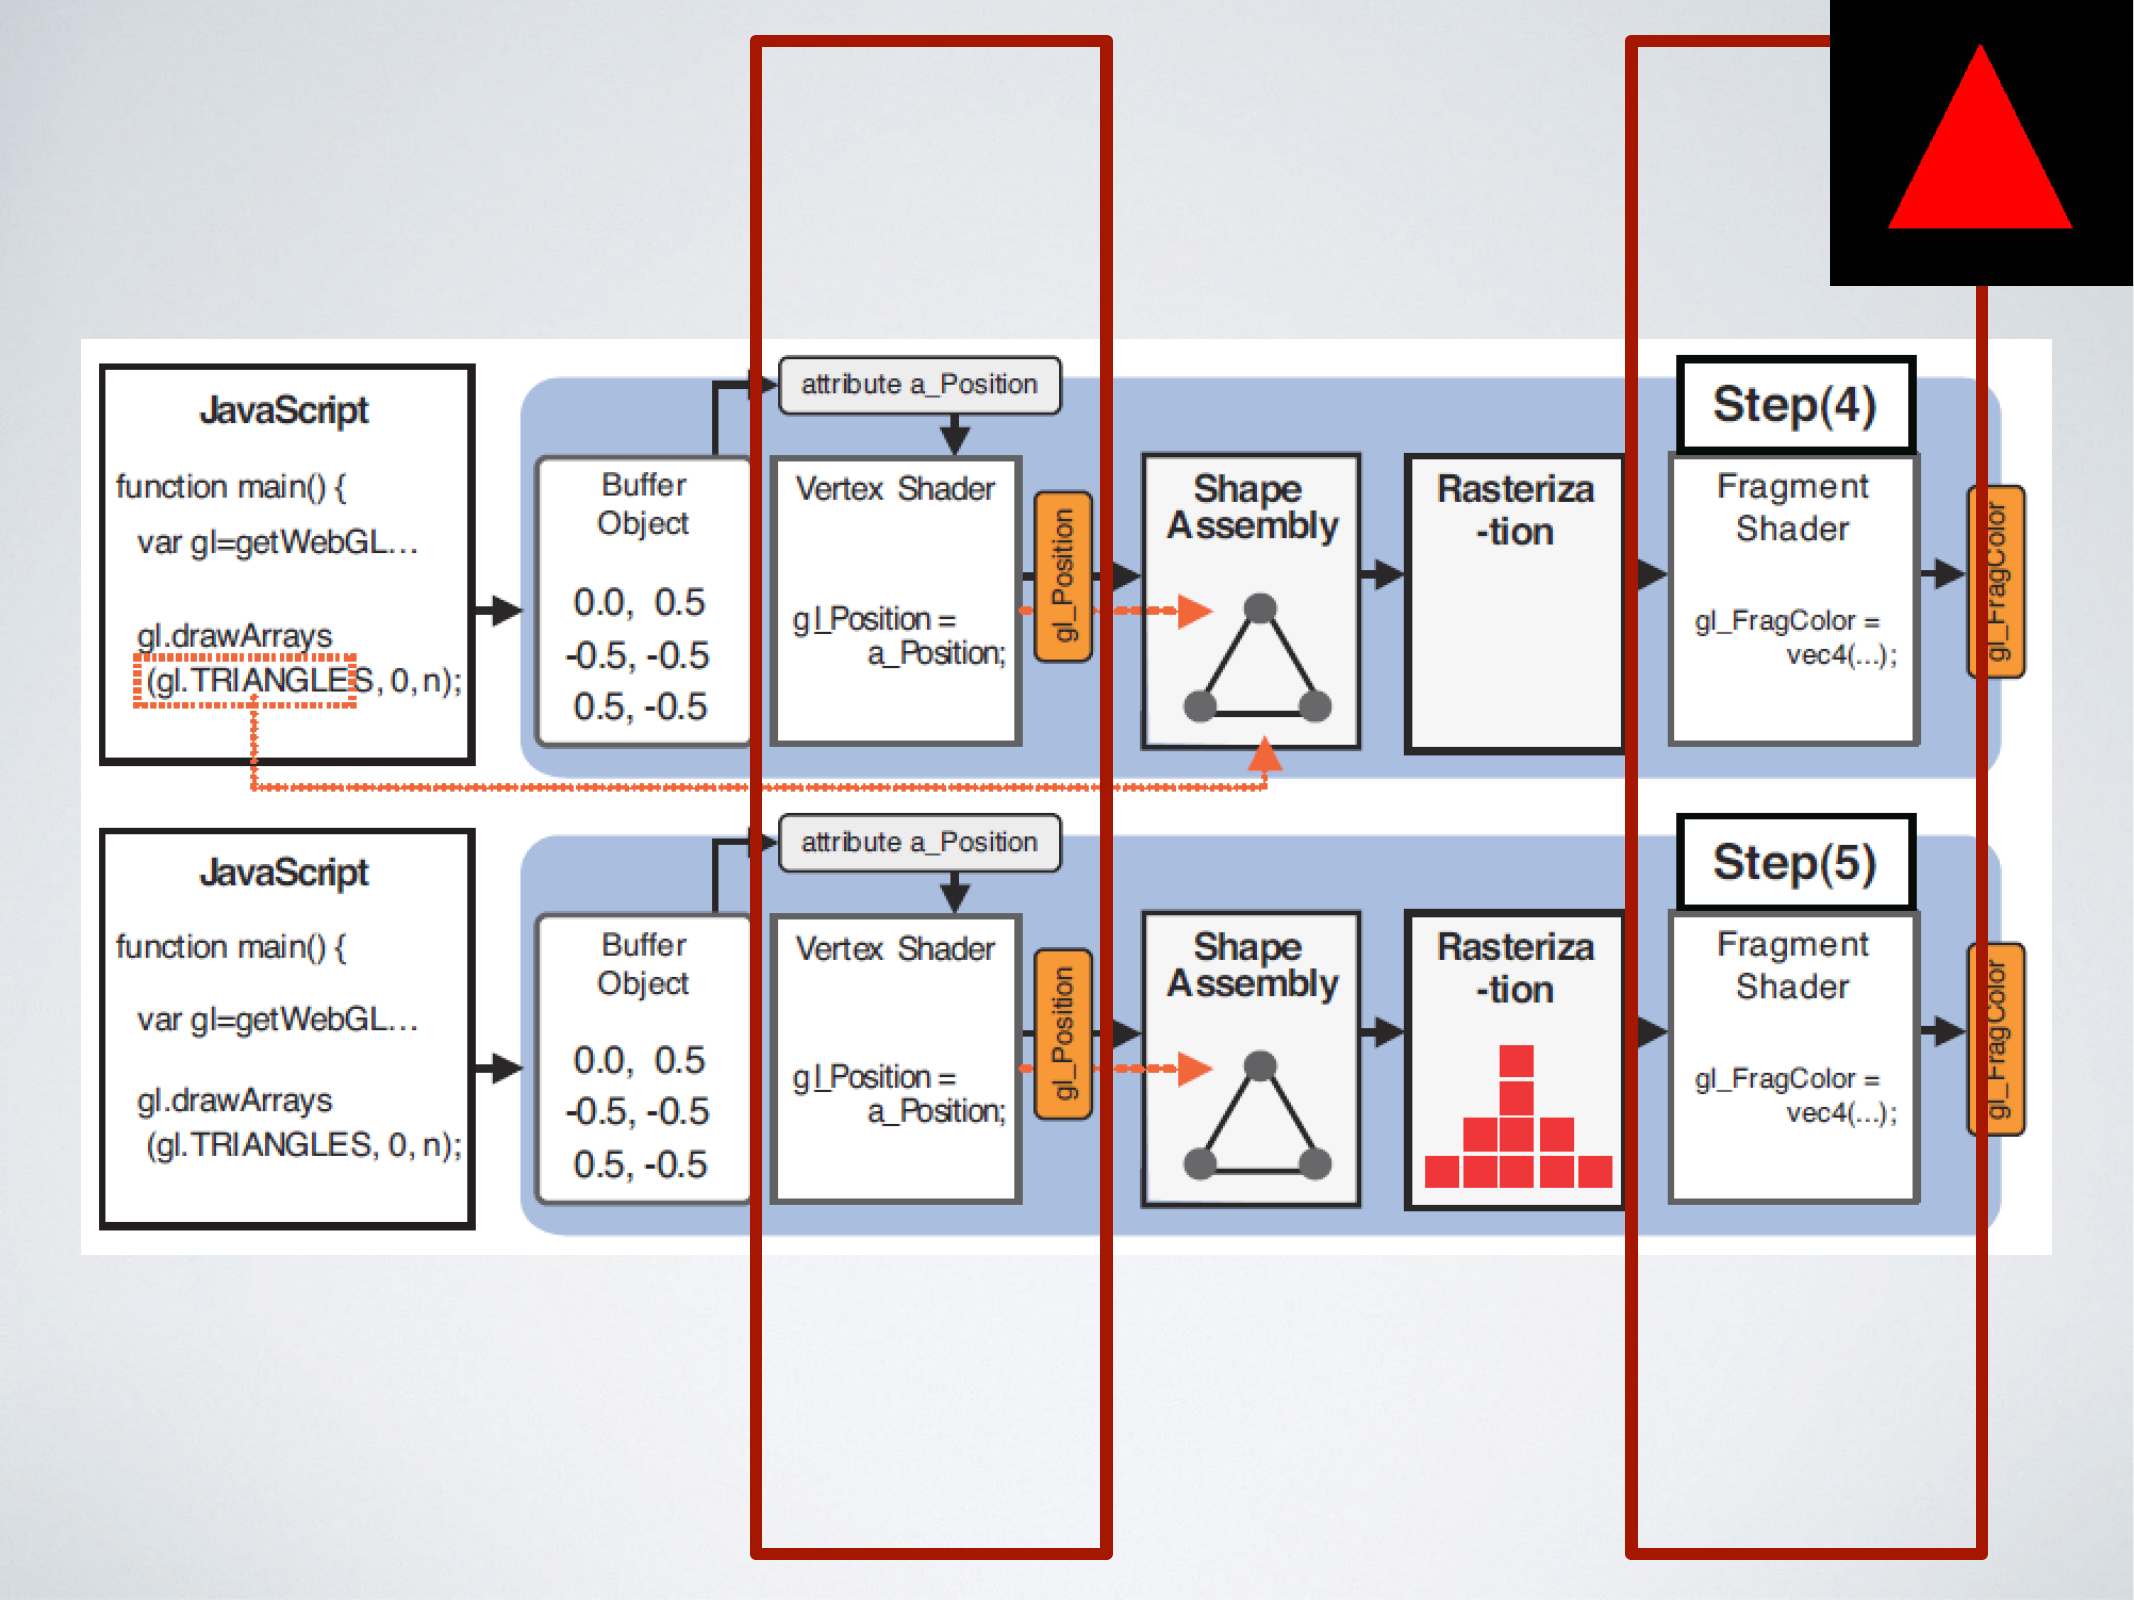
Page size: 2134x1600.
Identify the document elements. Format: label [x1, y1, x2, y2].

text_box [754, 39, 1109, 339]
picture [0, 0, 2134, 1600]
text_box [754, 1255, 1109, 1556]
text_box [1629, 1255, 1984, 1556]
text_box [1629, 39, 1984, 339]
